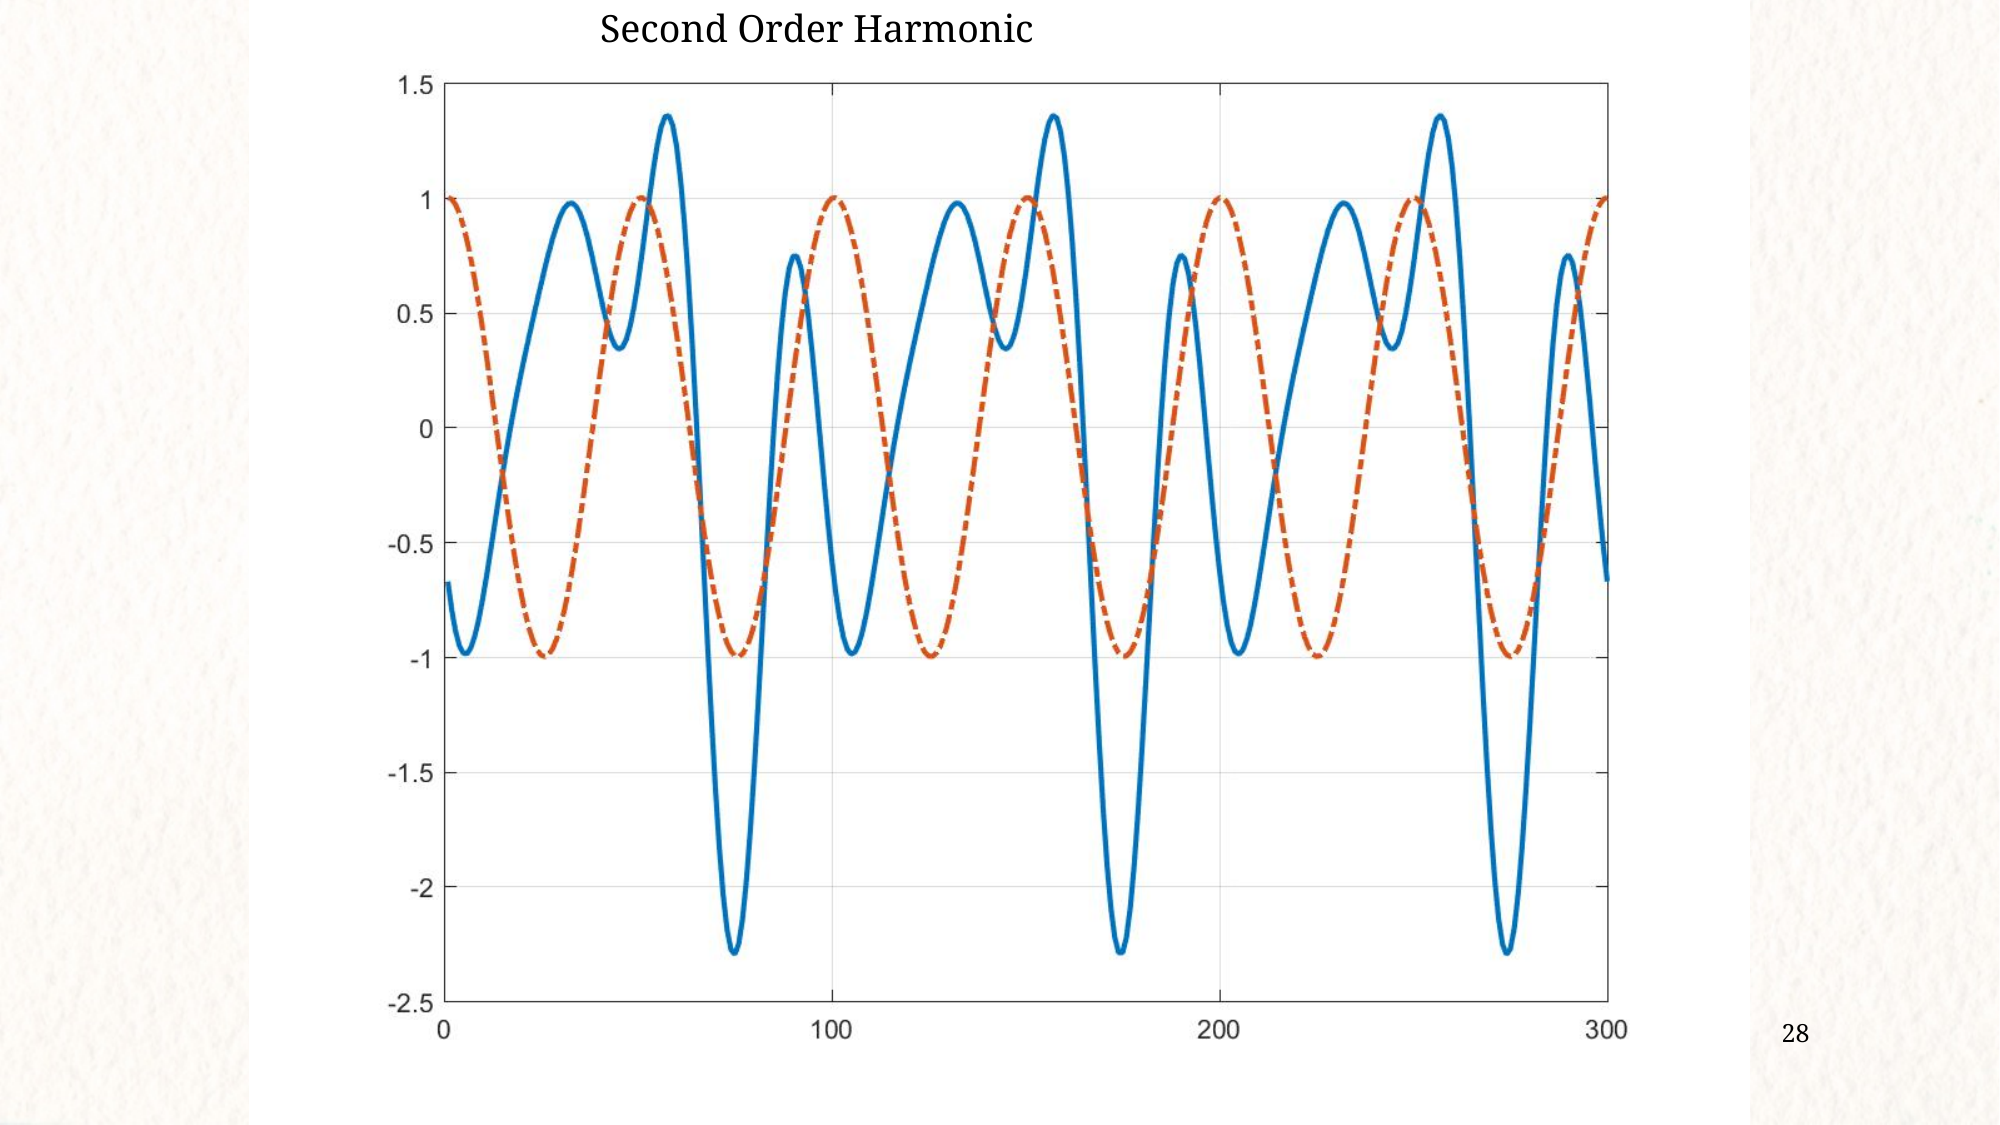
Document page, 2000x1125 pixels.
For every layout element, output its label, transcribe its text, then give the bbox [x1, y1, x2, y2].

picture [0, 0, 2000, 1125]
slide_number 28 [1750, 1012, 1825, 1058]
